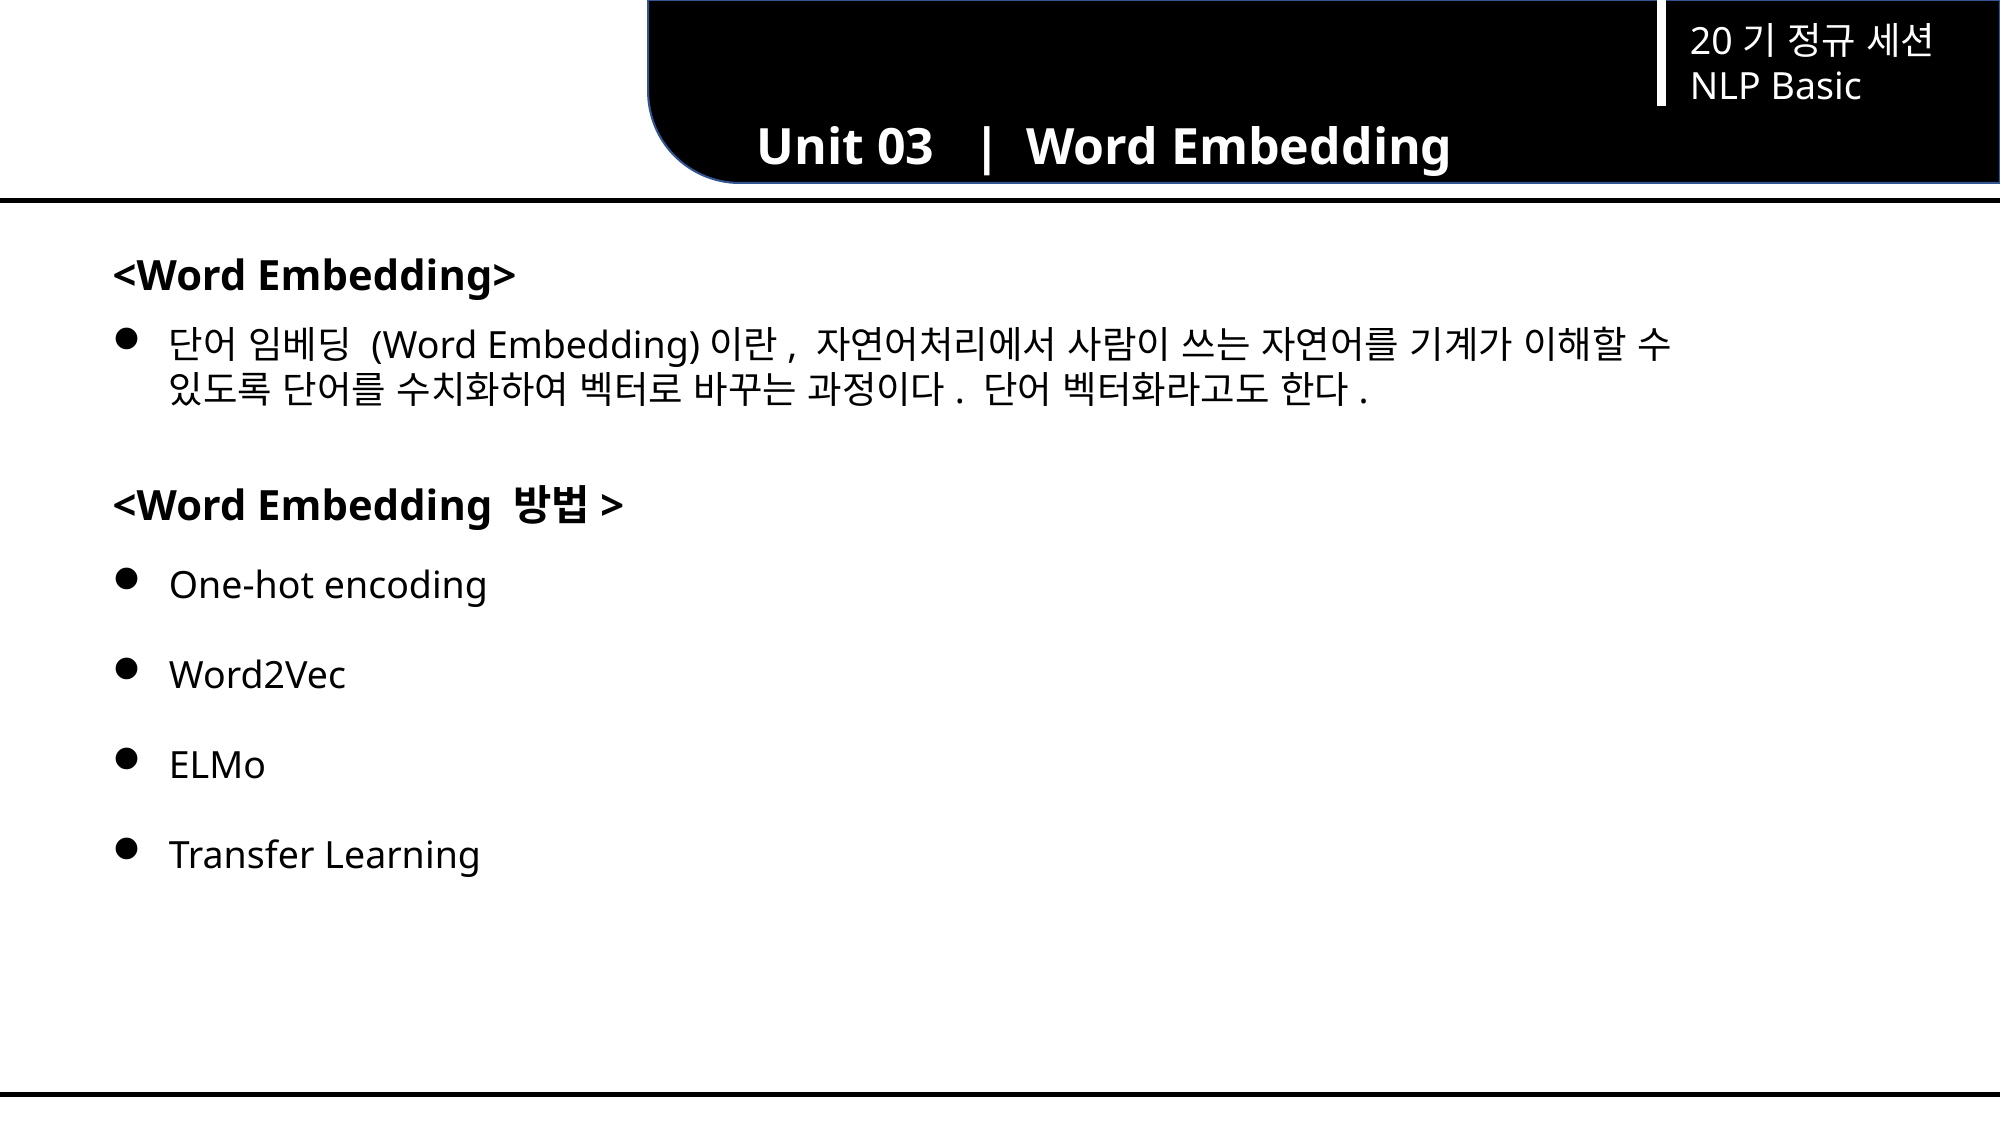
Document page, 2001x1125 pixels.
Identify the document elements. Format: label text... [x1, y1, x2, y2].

text_box <Word Embedding> [97, 241, 1718, 307]
text_box <Word Embedding 방법> [97, 471, 1718, 537]
text_box [1657, 0, 1666, 106]
text_box One-hot encoding Word2Vec ELMo Transfer Learning [97, 553, 1764, 884]
text_box [0, 198, 2000, 203]
text_box [0, 1092, 2000, 1097]
text_box 20기 정규 세션 NLP Basic [1675, 9, 1951, 115]
text_box [647, 0, 2000, 184]
text_box 단어 임베딩 (Word Embedding)이란, 자연어처리에서 사람이 쓰는 자연어를 기계가 이해할 수 있도록 단어를 수치화하여 벡터로 바꾸는 과정이다. 단어 벡터화라고도 한다. [97, 313, 1794, 419]
text_box Unit 03 | Word Embedding [741, 107, 1468, 182]
